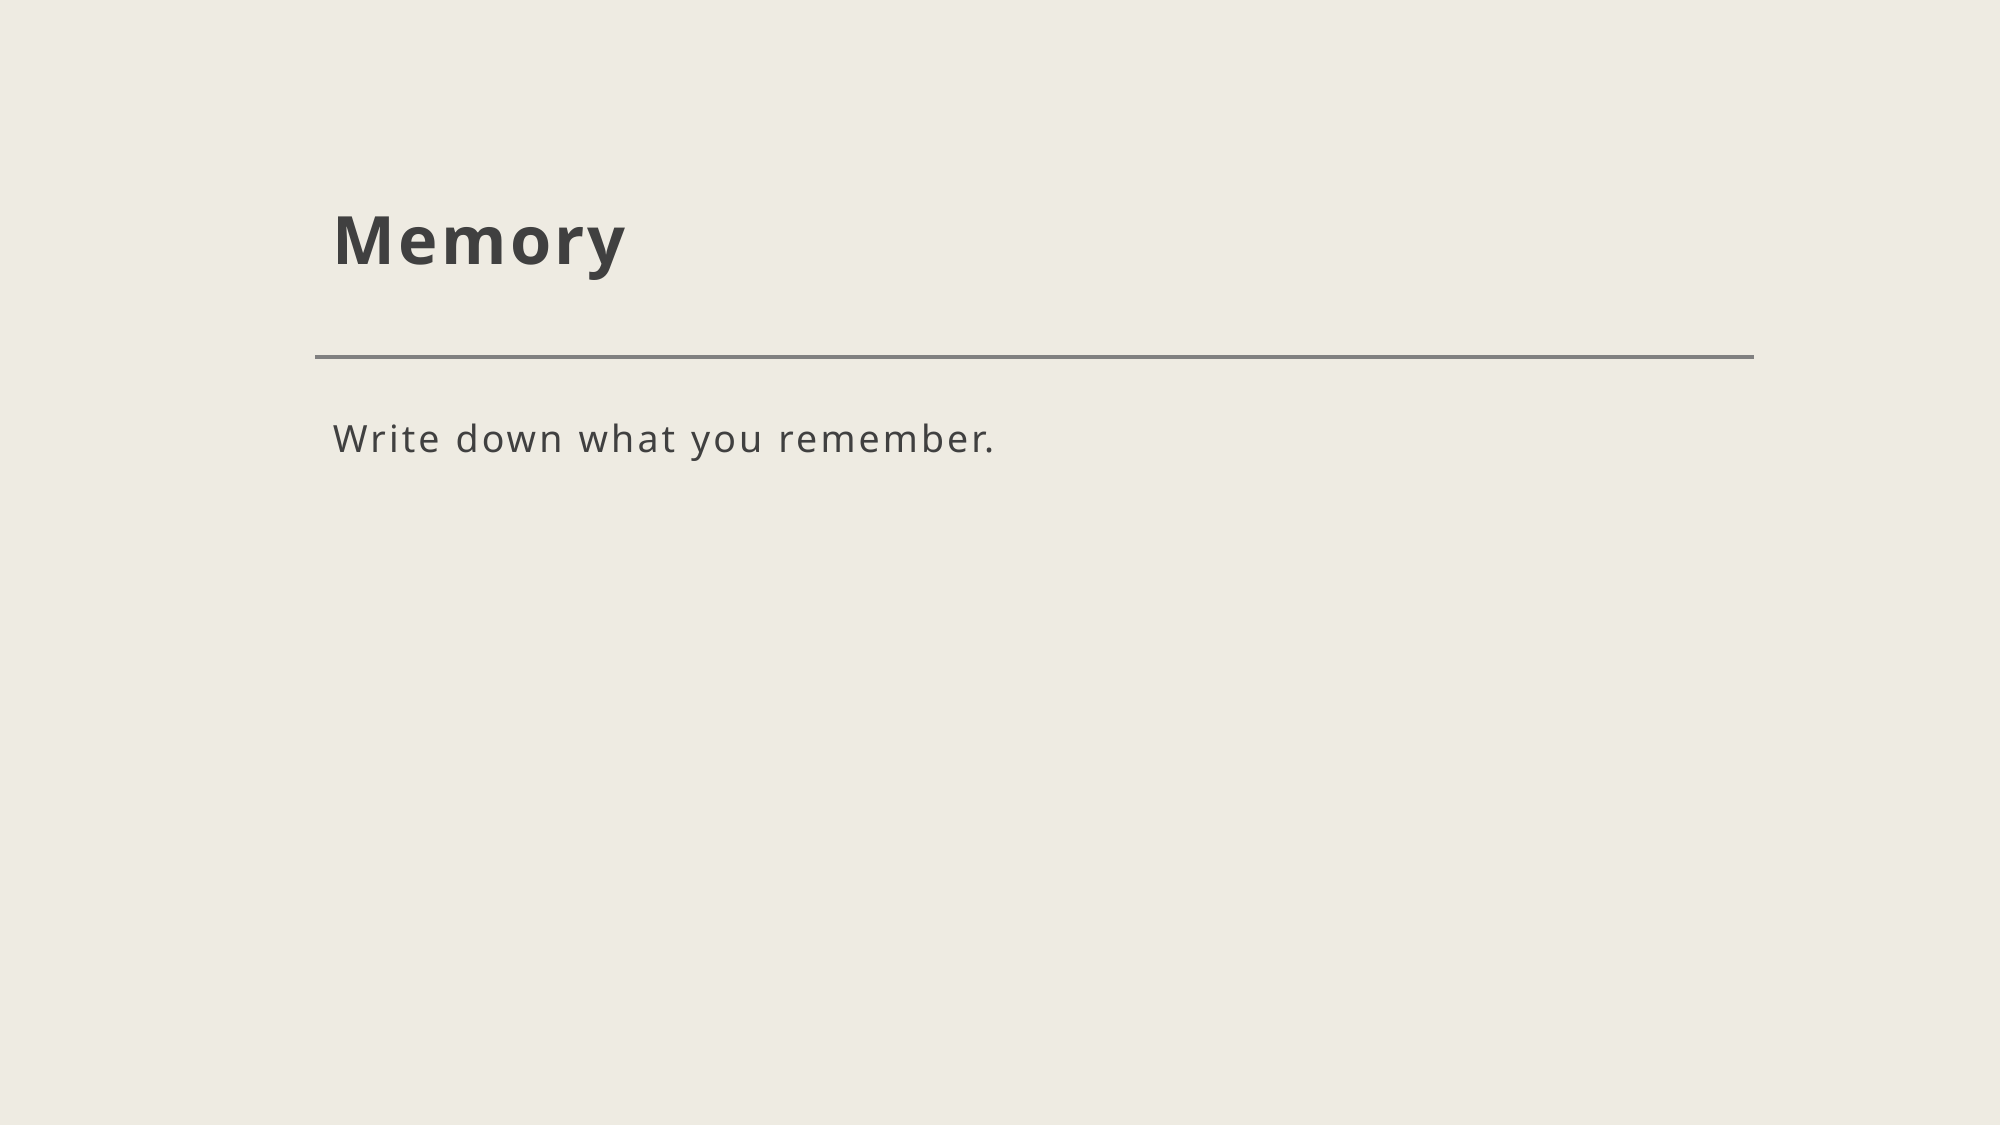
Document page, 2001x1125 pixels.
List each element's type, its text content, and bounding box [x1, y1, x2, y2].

list Write down what you remember. [315, 379, 1754, 979]
title Memory [315, 72, 1754, 294]
